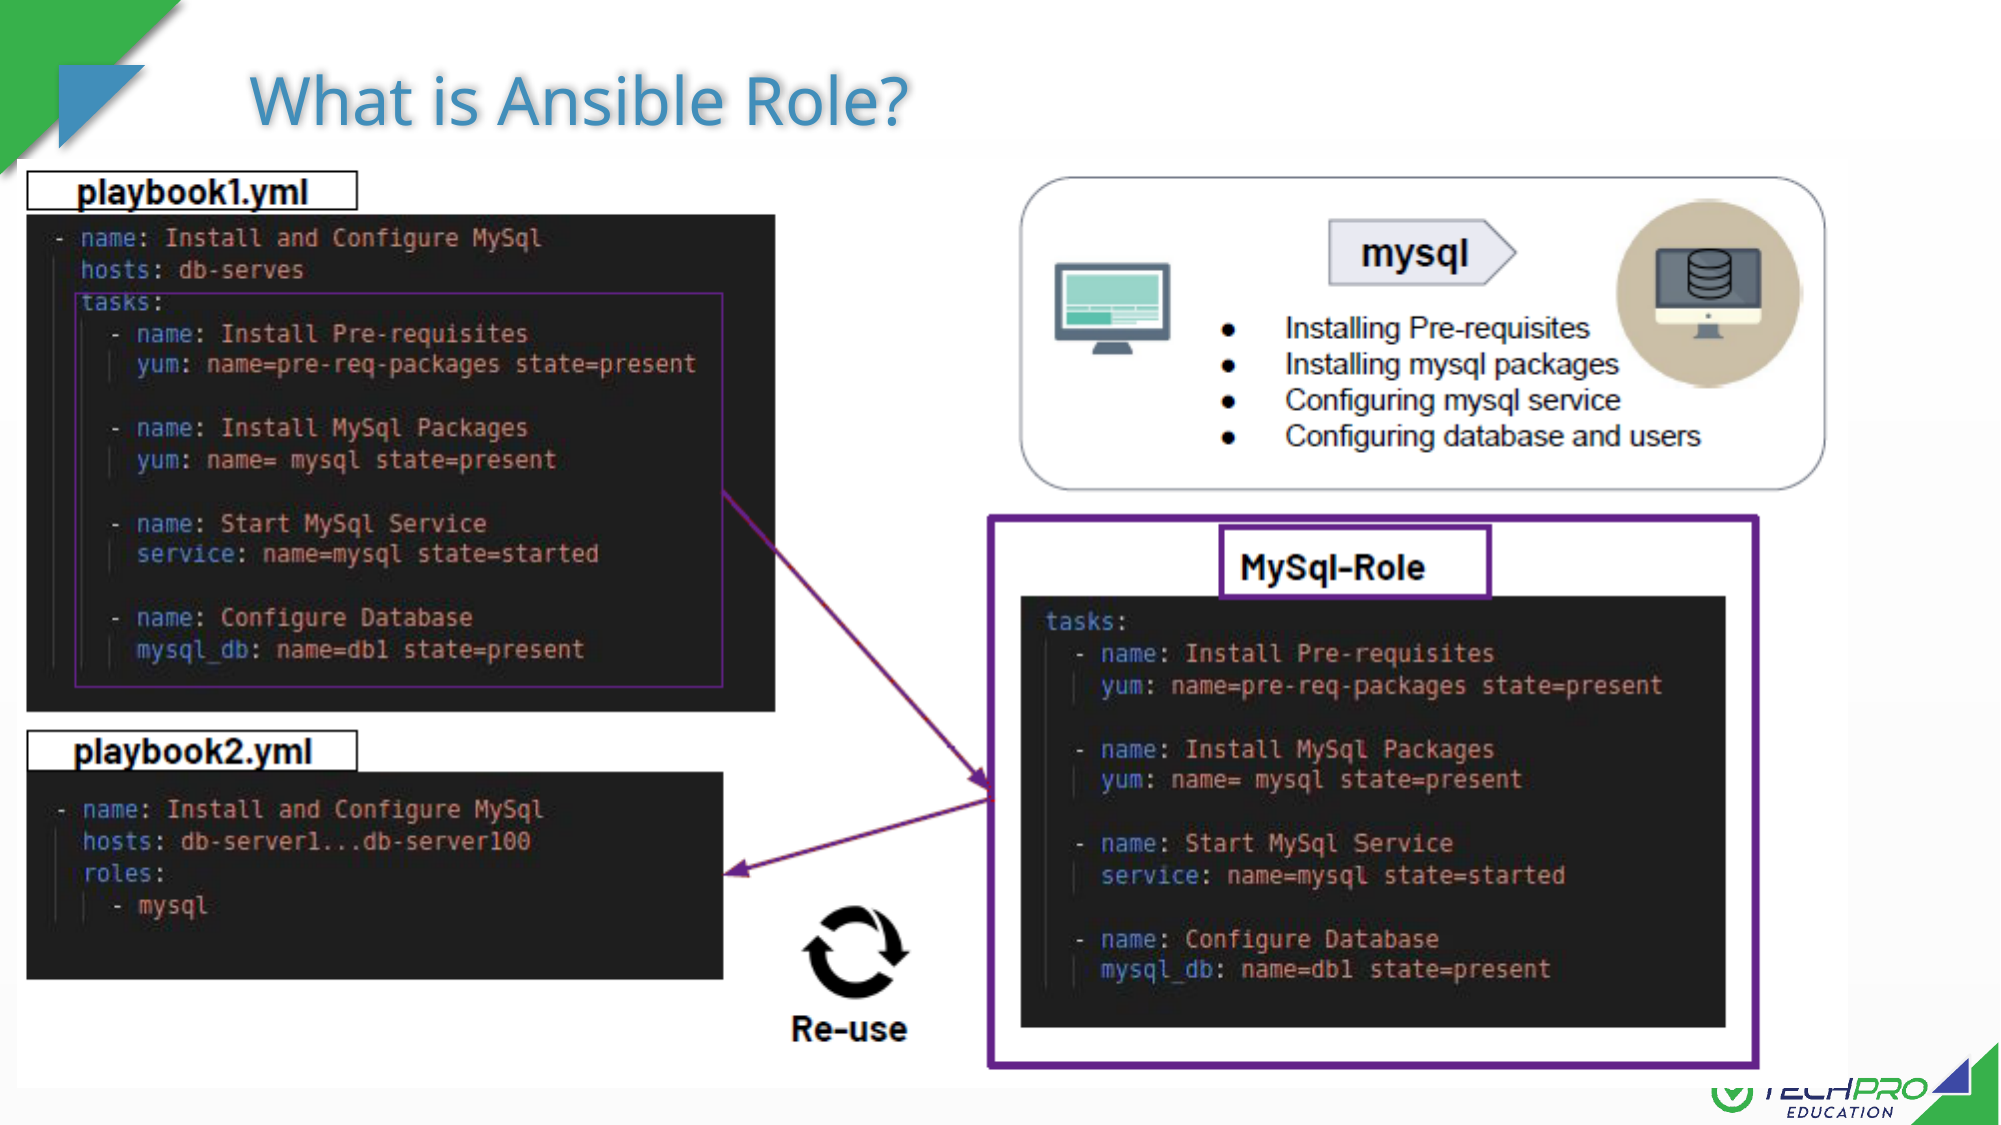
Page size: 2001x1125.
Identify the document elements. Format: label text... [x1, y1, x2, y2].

picture [16, 159, 1929, 1125]
list What is Ansible Role? [196, 37, 1911, 160]
